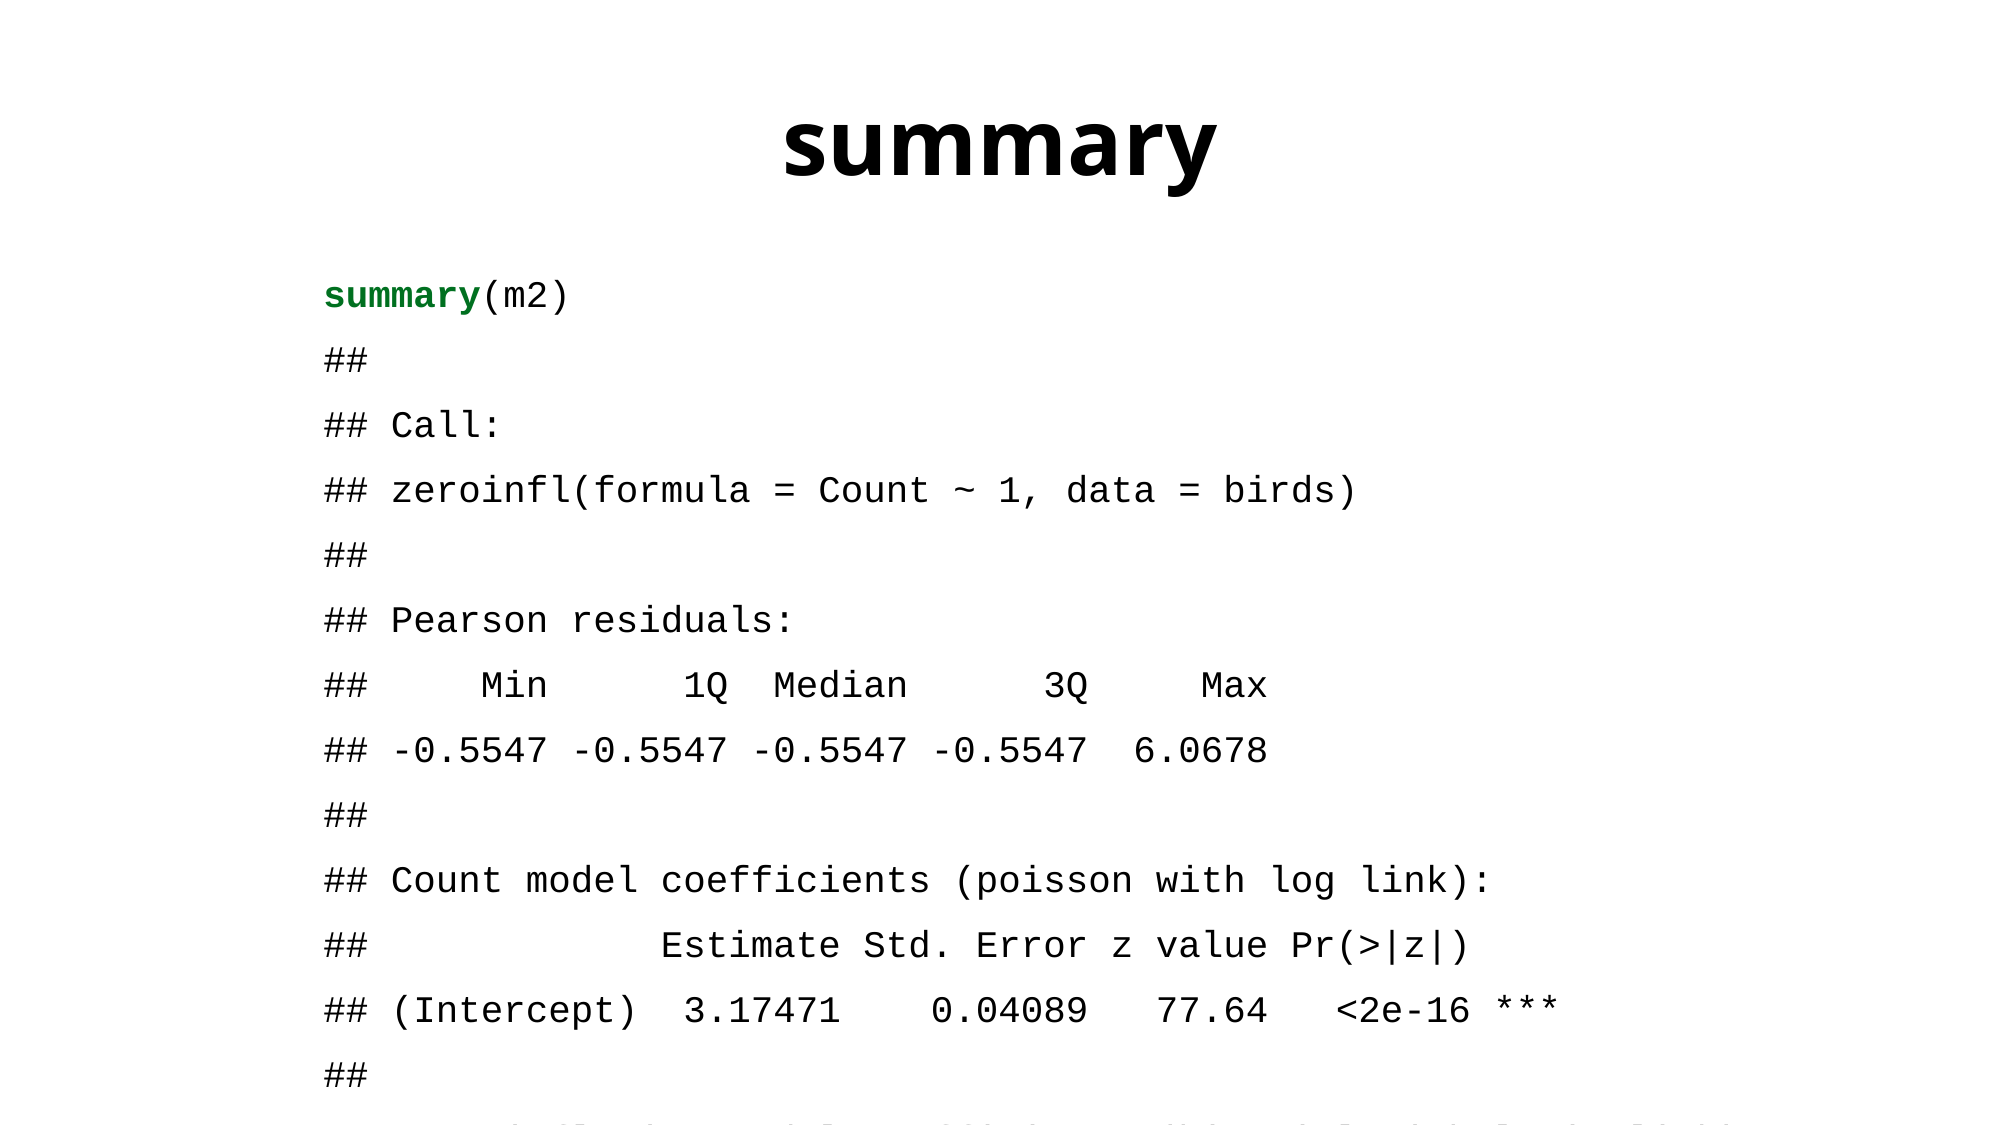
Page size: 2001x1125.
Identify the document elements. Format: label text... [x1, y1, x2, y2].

list summary(m2) ## ## Call: ## zeroinfl(formula = Count ~ 1, data = birds) ## ## Pearson residuals: ## Min 1Q Median 3Q Max ## -0.5547 -0.5547 -0.5547 -0.5547 6.0678 ## ## Count model coefficients (poisson with log link): ## Estimate Std. Error z value Pr(>|z|) ## (Intercept) 3.17471 0.04089 77.64 <2e-16 *** ## ## Zero-inflation model coefficients (binomial with logit link): ## Estimate Std. Error z value Pr(>|z|) ## (Intercept) 1.1249 0.2302 4.887 1.02e-06 *** ## --- ## Signif. codes: 0 '***' 0.001 '**' 0.01 '*' 0.05 '.' 0.1 ' ' 1 ## ## Number of iterations in BFGS optimization: 11 ## Log-likelihood: -340.4 on 2 Df [99, 262, 1900, 1005]
title summary [99, 45, 1900, 233]
